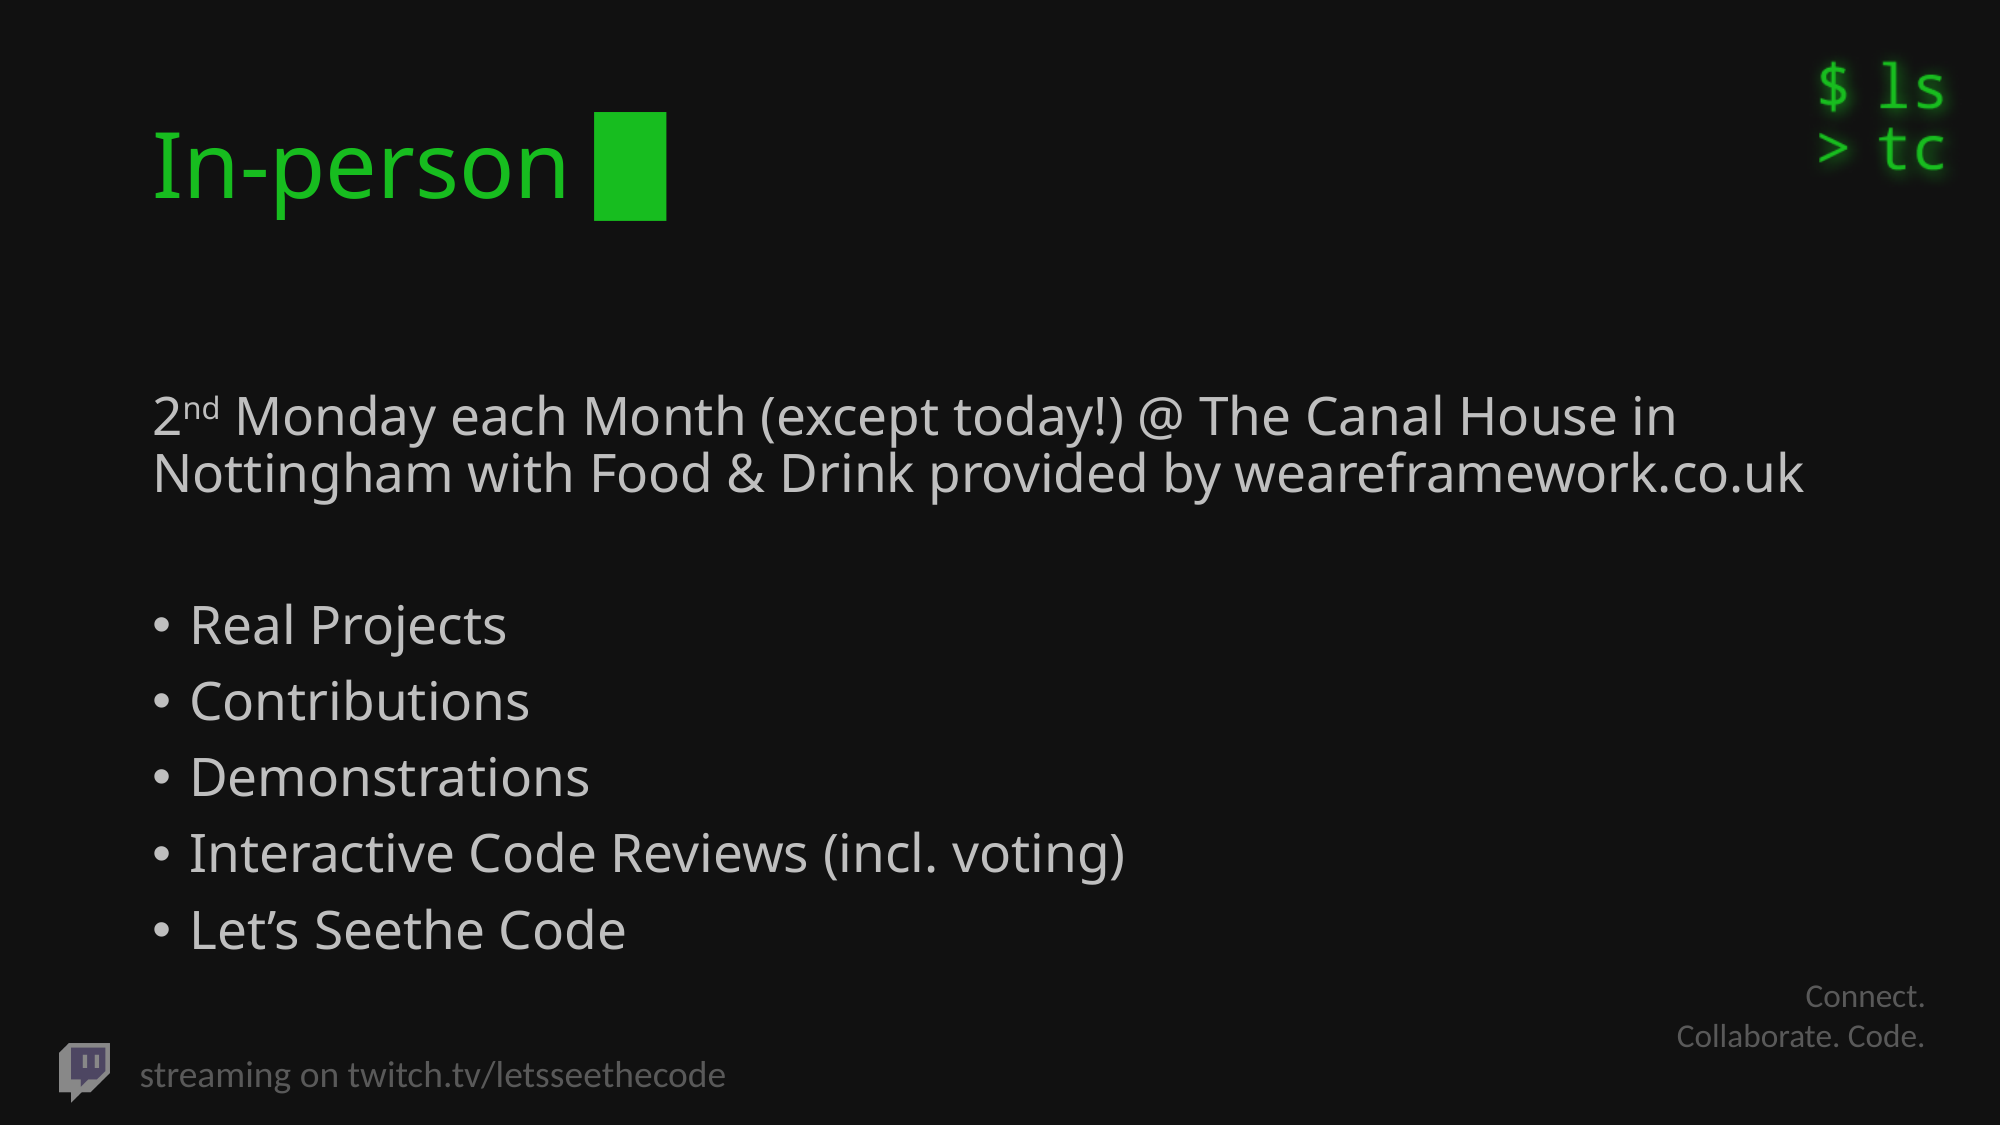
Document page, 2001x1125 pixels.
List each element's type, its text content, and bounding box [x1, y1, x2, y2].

title In-person █ [137, 59, 1863, 278]
picture [59, 1043, 110, 1103]
list 2nd Monday each Month (except today!) @ The Canal House in Nottingham with Food & Drink provided by weareframework.co.uk Real Projects Contributions Demonstrations Interactive Code Reviews (incl. voting) Let’s Seethe Code [137, 299, 1863, 1014]
picture [1793, 29, 1971, 207]
